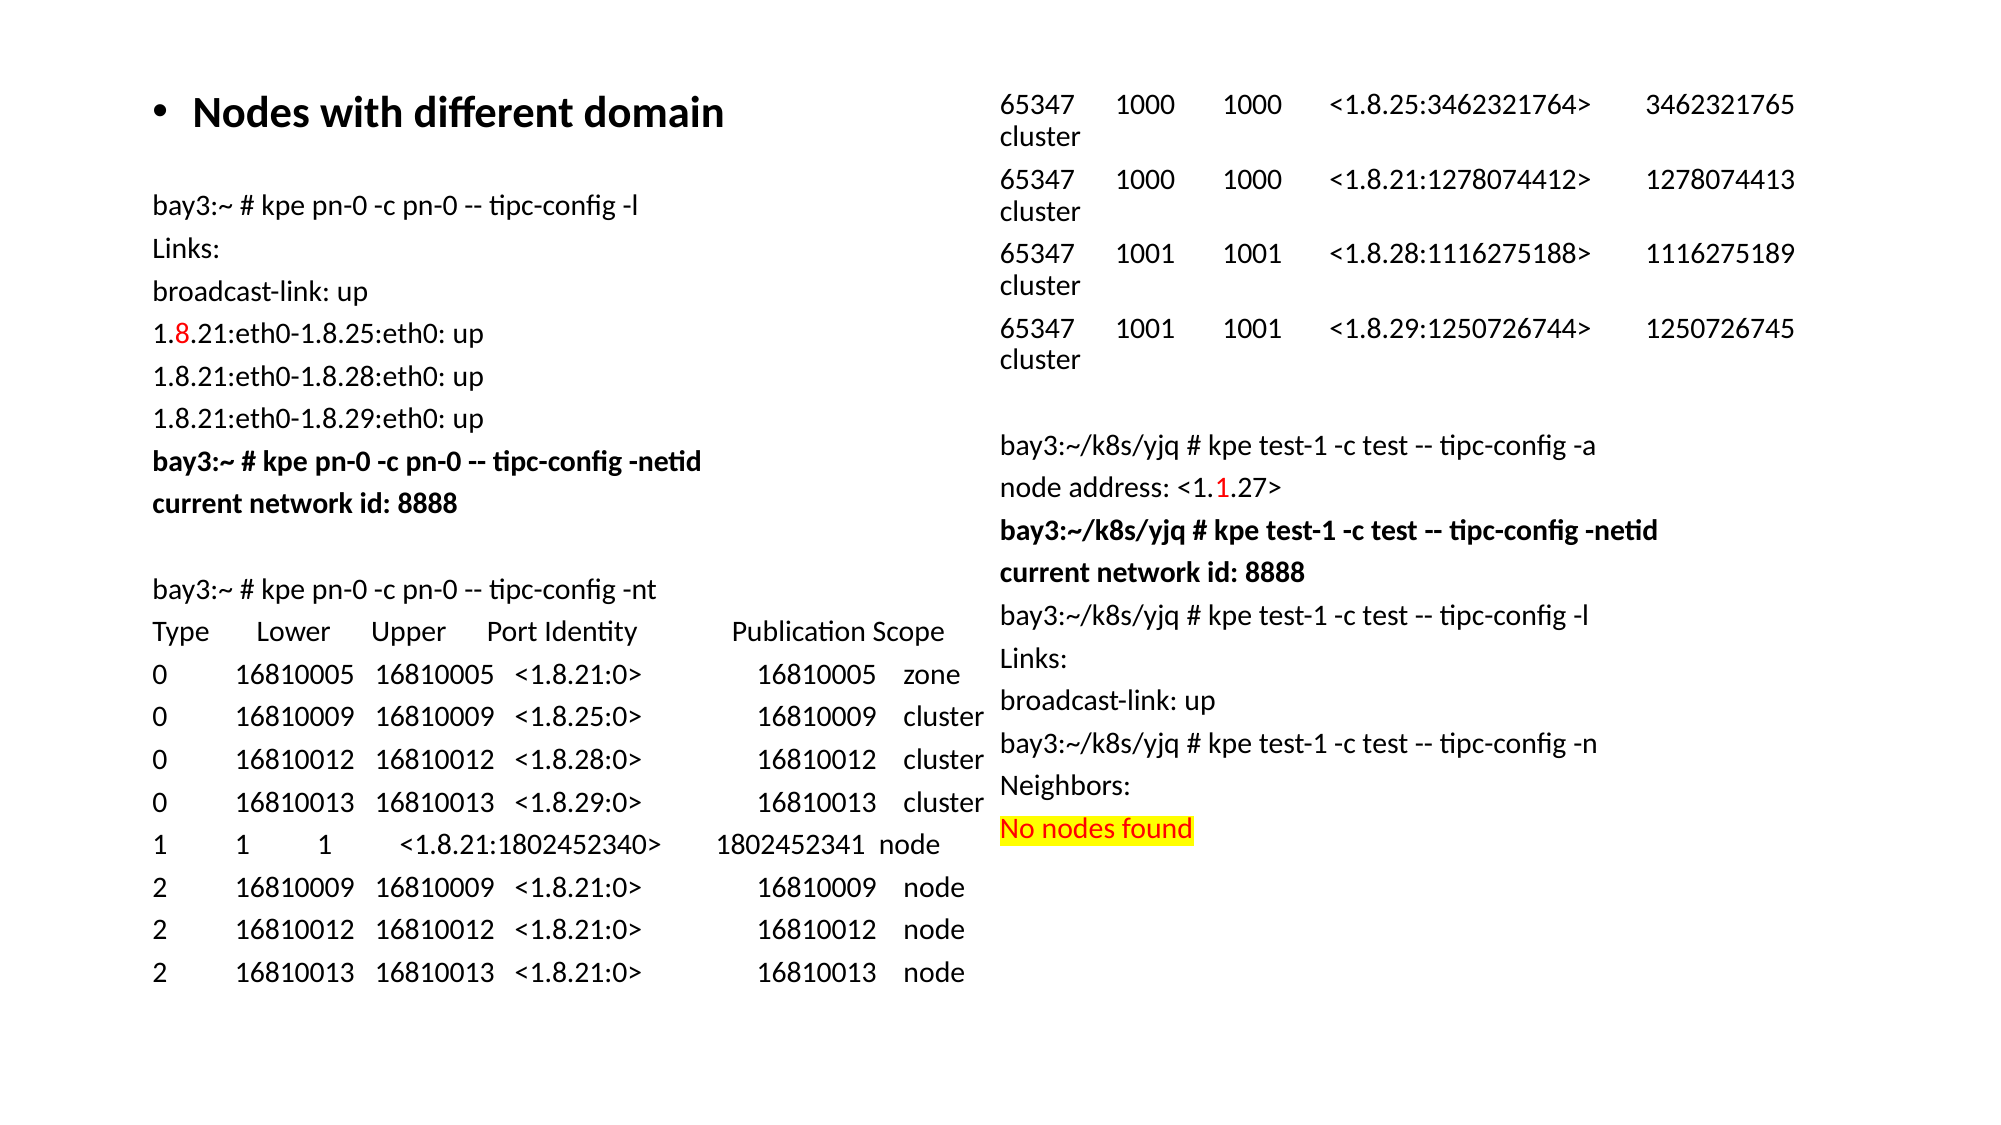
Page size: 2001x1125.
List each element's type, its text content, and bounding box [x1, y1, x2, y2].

list Nodes with different domain bay3:~ # kpe pn-0 -c pn-0 -- tipc-config -l Links: broadcast-link: up 1.8.21:eth0-1.8.25:eth0: up 1.8.21:eth0-1.8.28:eth0: up 1.8.21:eth0-1.8.29:eth0: up bay3:~ # kpe pn-0 -c pn-0 -- tipc-config -netid current network id: 8888 bay3:~ # kpe pn-0 -c pn-0 -- tipc-config -nt Type Lower Upper Port Identity Publication Scope 0 16810005 16810005 <1.8.21:0> 16810005 zone 0 16810009 16810009 <1.8.25:0> 16810009 cluster 0 16810012 16810012 <1.8.28:0> 16810012 cluster 0 16810013 16810013 <1.8.29:0> 16810013 cluster 1 1 1 <1.8.21:1802452340> 1802452341 node 2 16810009 16810009 <1.8.21:0> 16810009 node 2 16810012 16810012 <1.8.21:0> 16810012 node 2 16810013 16810013 <1.8.21:0> 16810013 node 65347 1000 1000 <1.8.25:3462321764> 3462321765 cluster 65347 1000 1000 <1.8.21:1278074412> 1278074413 cluster 65347 1001 1001 <1.8.28:1116275188> 1116275189 cluster 65347 1001 1001 <1.8.29:1250726744> 1250726745 cluster bay3:~/k8s/yjq # kpe test-1 -c test -- tipc-config -a node address: <1.1.27> bay3:~/k8s/yjq # kpe test-1 -c test -- tipc-config -netid current network id: 8888 bay3:~/k8s/yjq # kpe test-1 -c test -- tipc-config -l Links: broadcast-link: up bay3:~/k8s/yjq # kpe test-1 -c test -- tipc-config -n Neighbors: No nodes found [137, 81, 1863, 1014]
